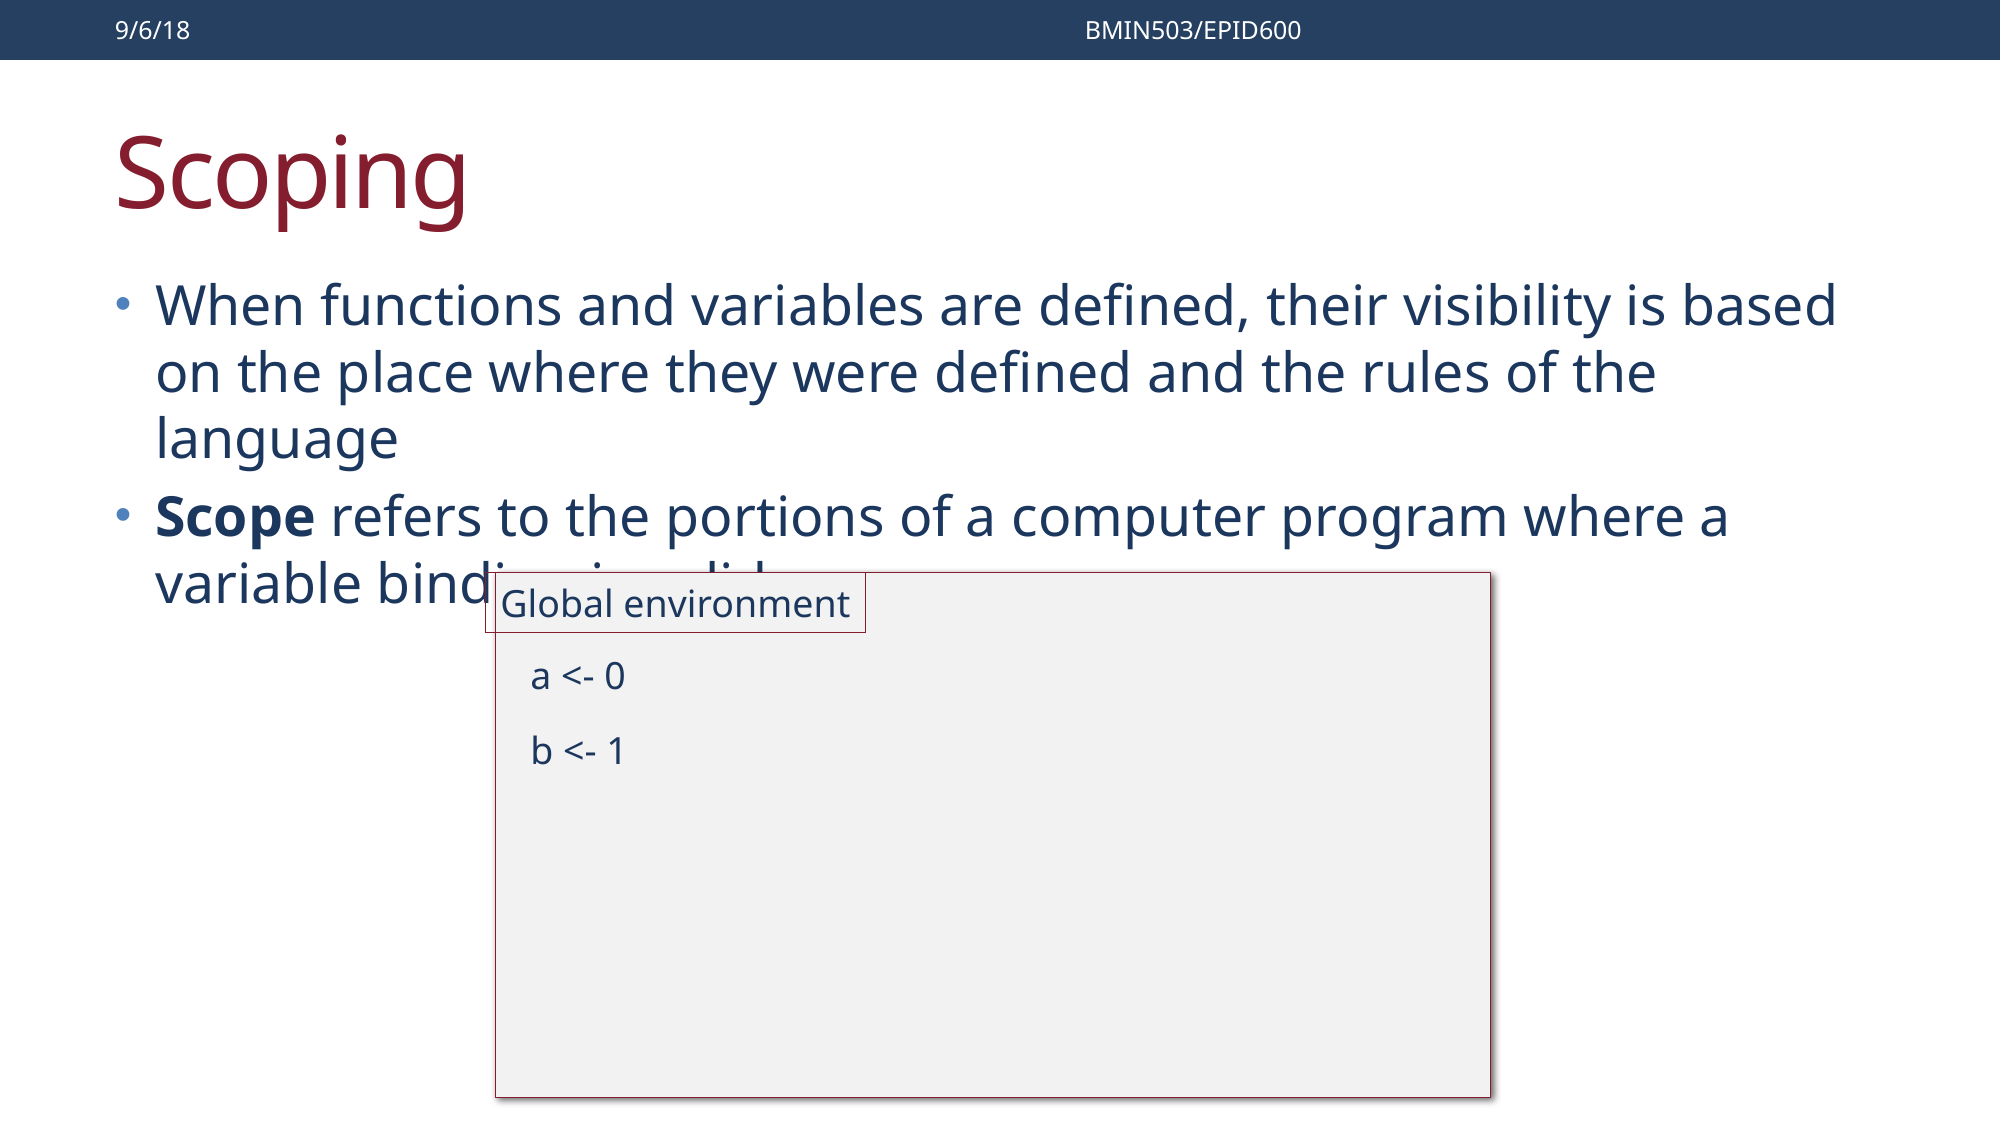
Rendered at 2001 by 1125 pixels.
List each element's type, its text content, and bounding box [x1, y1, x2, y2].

footer BMIN503/EPID600 [750, 3, 1650, 57]
text_box Global environment [485, 572, 866, 633]
text_box [495, 572, 1491, 1098]
title Scoping [99, 87, 1900, 250]
text_box b <- 1 [515, 719, 643, 780]
text_box a <- 0 [515, 644, 641, 705]
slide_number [99, 3, 734, 57]
list When functions and variables are defined, their visibility is based on the place where they were defined and the rules of the language Scope refers to the portions of a computer program where a variable binding is valid [99, 262, 1900, 1063]
